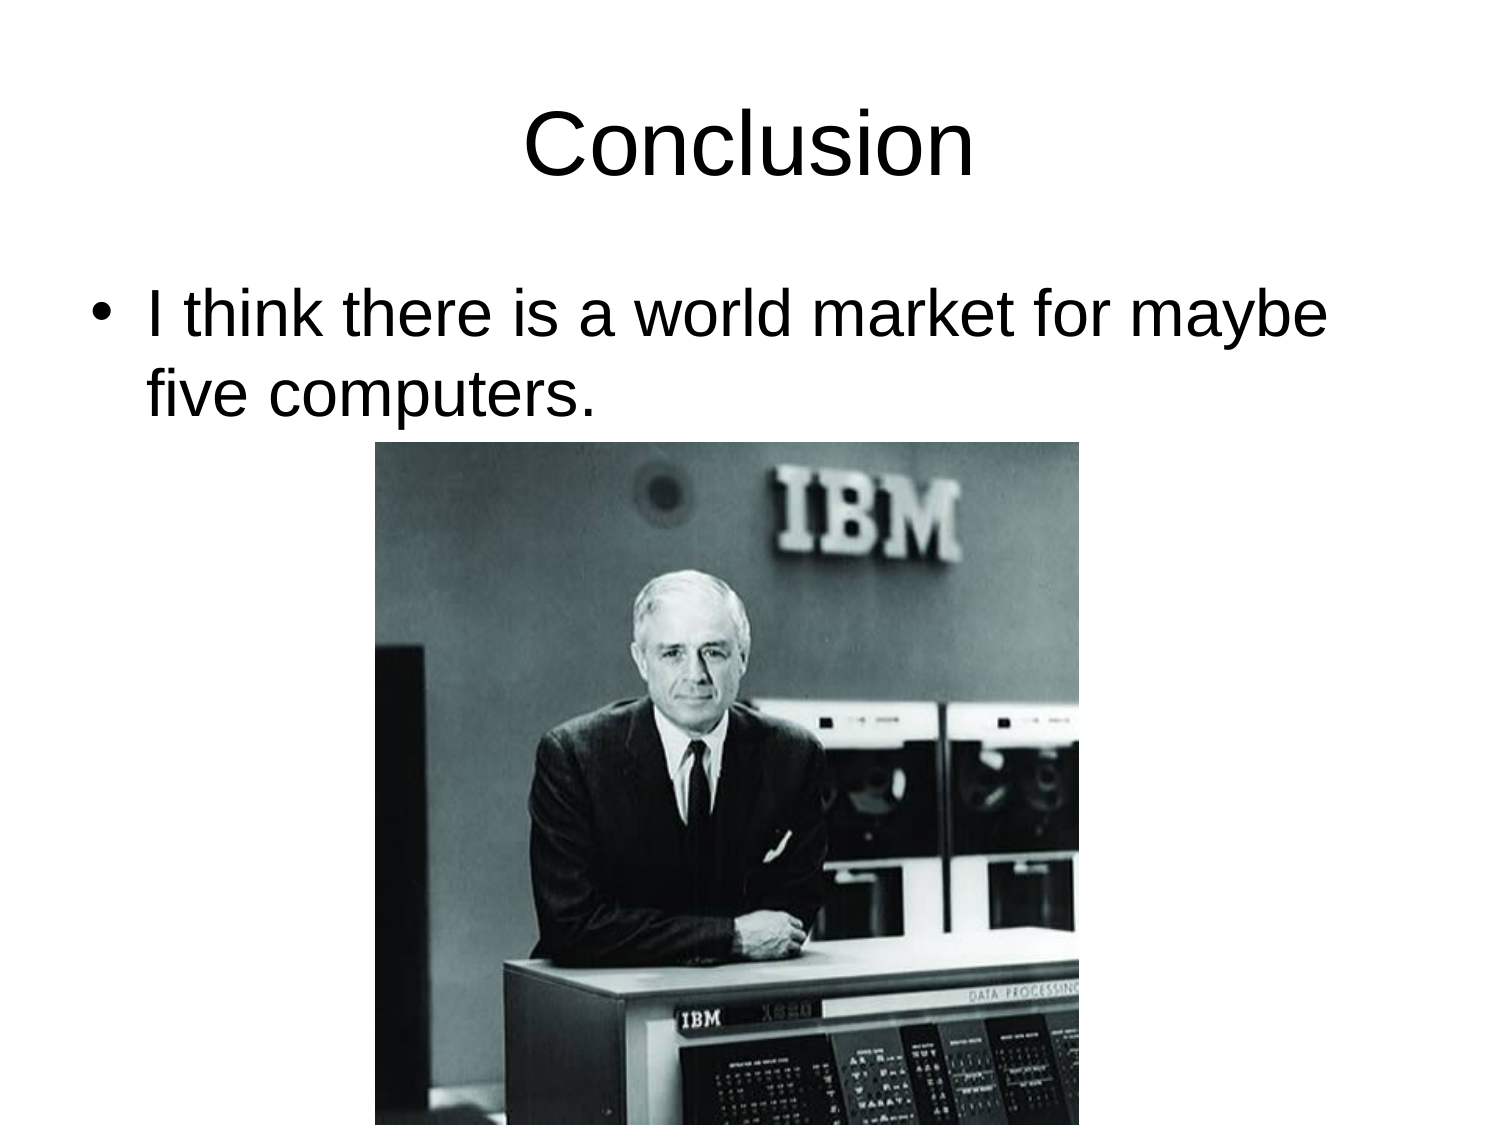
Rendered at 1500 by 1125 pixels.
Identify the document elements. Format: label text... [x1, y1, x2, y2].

picture [374, 441, 1079, 1125]
title Conclusion [75, 45, 1425, 233]
list I think there is a world market for maybe five computers. [75, 262, 1425, 1005]
